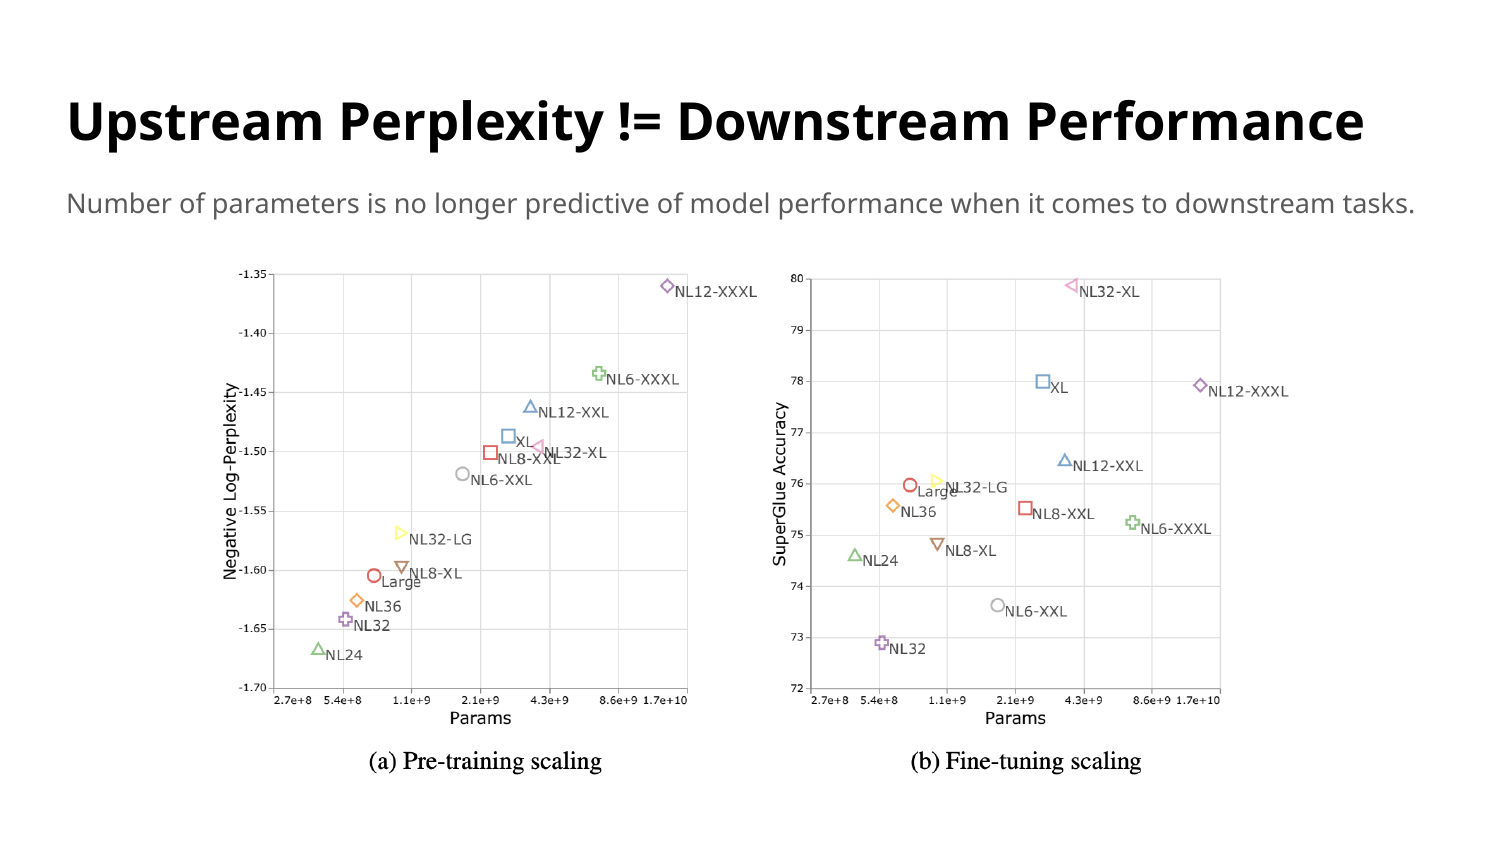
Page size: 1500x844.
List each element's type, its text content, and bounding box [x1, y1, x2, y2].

title Upstream Perplexity != Downstream Performance [51, 72, 1449, 166]
list Number of parameters is no longer predictive of model performance when it comes to downstream tasks. [51, 166, 1449, 239]
picture [166, 238, 1334, 794]
